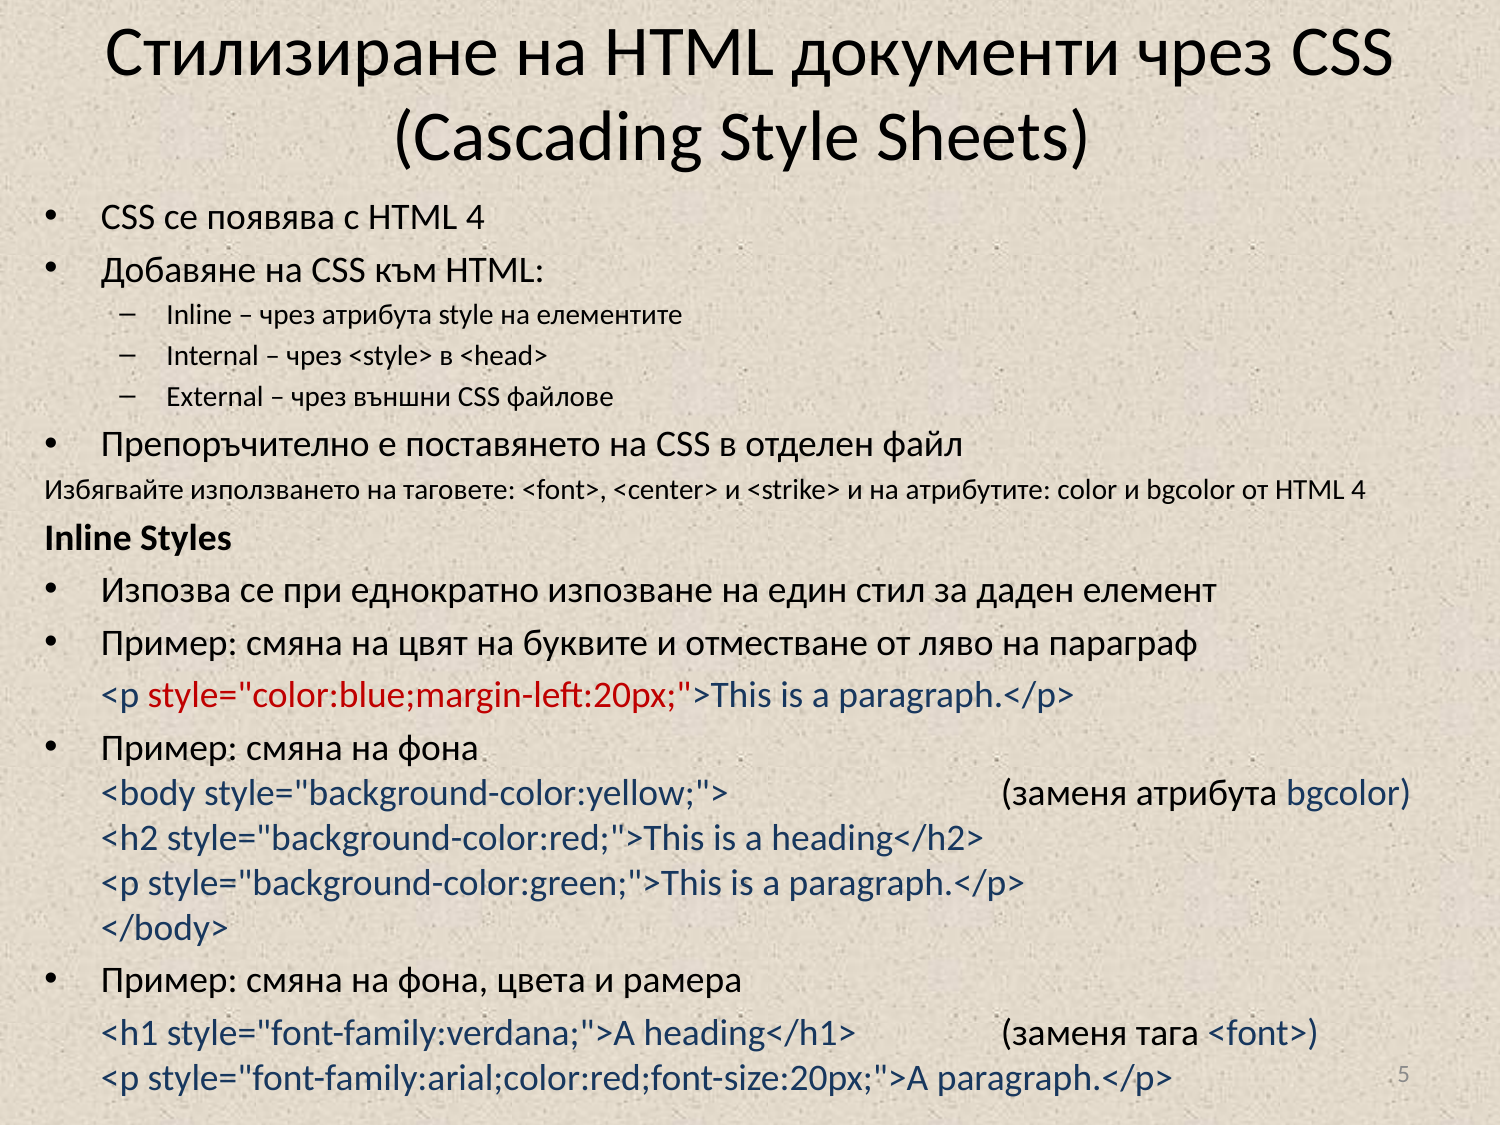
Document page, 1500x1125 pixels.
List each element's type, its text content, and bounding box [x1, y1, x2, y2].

title Стилизиране на HTML документи чрез CSS (Cascading Style Sheets) [75, 0, 1425, 183]
list CSS се появява с HTML 4 Добавяне на CSS към HTML: Inline – чрез атрибута style на елементите Internal – чрез <style> в <head> External – чрез външни CSS файлове Препоръчително е поставянето на CSS в отделен файл Избягвайте използването на таговете: <font>, <center> и <strike> и на атрибутите: color и bgcolor от HTML 4 Inline Styles Изпозва се при еднократно изпозване на един стил за даден елемент Пример: смяна на цвят на буквите и отместване от ляво на параграф <p style="color:blue;margin-left:20px;">This is a paragraph.</p> Пример: смяна на фона <body style="background-color:yellow;"> (заменя атрибута bgcolor) <h2 style="background-color:red;">This is a heading</h2> <p style="background-color:green;">This is a paragraph.</p> </body> Пример: смяна на фона, цвета и рамера <h1 style="font-family:verdana;">A heading</h1> (заменя тага <font>) <p style="font-family:arial;color:red;font-size:20px;">A paragraph.</p> [29, 184, 1500, 1125]
picture [0, 0, 1500, 1125]
slide_number 5 [1074, 1042, 1425, 1103]
